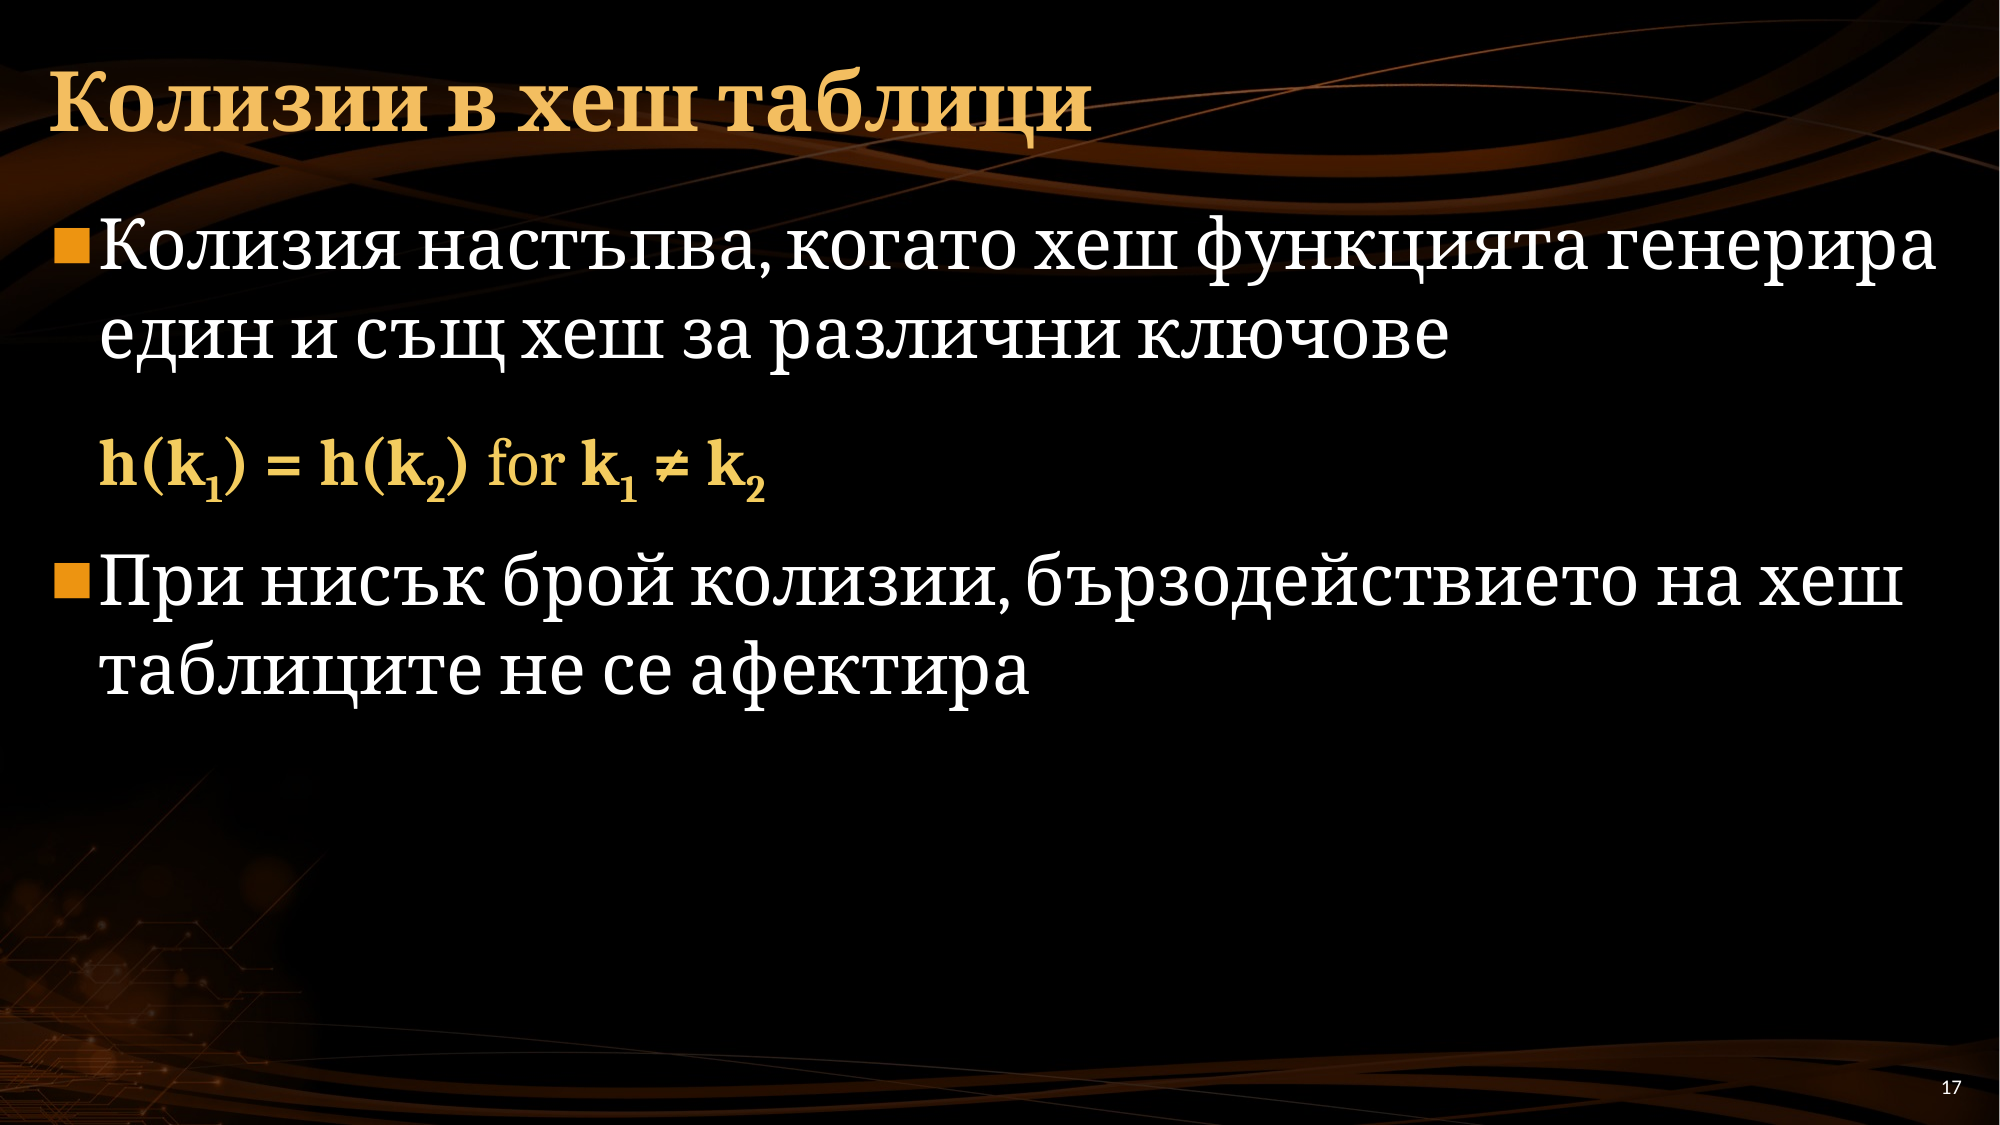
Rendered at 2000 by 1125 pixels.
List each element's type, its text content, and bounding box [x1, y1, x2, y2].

list Колизия настъпва, когато хеш функцията генерира един и същ хеш за различни ключове h(k1) = h(k2) for k1 ≠ k2 При нисък брой колизии, бързодействието на хеш таблиците не се афектира [31, 189, 1968, 1103]
title Колизии в хеш таблици [30, 6, 1968, 189]
picture [0, 0, 2000, 1125]
slide_number 17 [1897, 1070, 1968, 1103]
